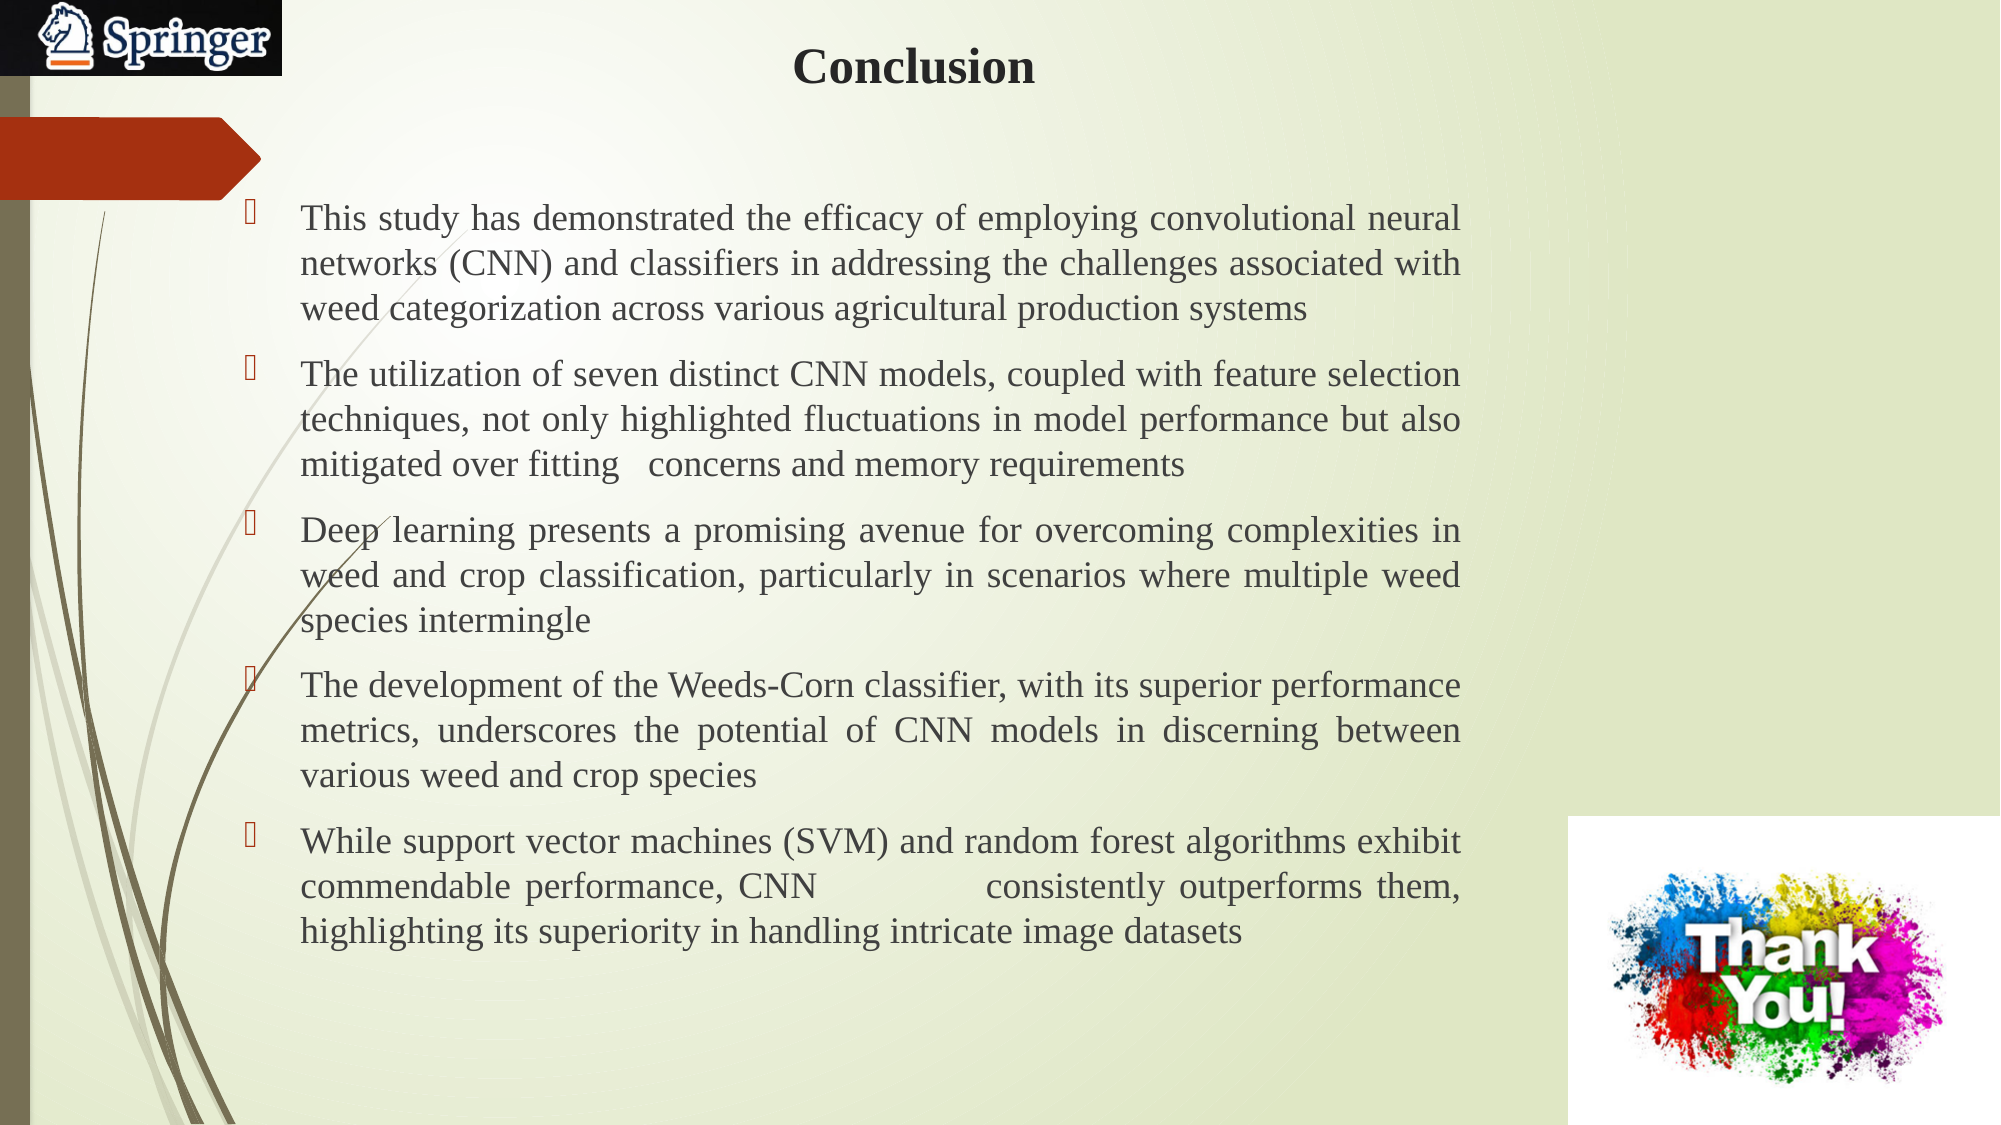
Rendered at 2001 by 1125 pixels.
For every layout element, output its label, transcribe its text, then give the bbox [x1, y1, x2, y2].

picture [1568, 816, 2000, 1125]
list This study has demonstrated the efficacy of employing convolutional neural networks (CNN) and classifiers in addressing the challenges associated with weed categorization across various agricultural production systems The utilization of seven distinct CNN models, coupled with feature selection techniques, not only highlighted fluctuations in model performance but also mitigated over fitting concerns and memory requirements Deep learning presents a promising avenue for overcoming complexities in weed and crop classification, particularly in scenarios where multiple weed species intermingle The development of the Weeds-Corn classifier, with its superior performance metrics, underscores the potential of CNN models in discerning between various weed and crop species While support vector machines (SVM) and random forest algorithms exhibit commendable performance, CNN consistently outperforms them, highlighting its superiority in handling intricate image datasets [229, 185, 1479, 1125]
picture [0, 0, 283, 76]
title Conclusion [777, 25, 1223, 134]
